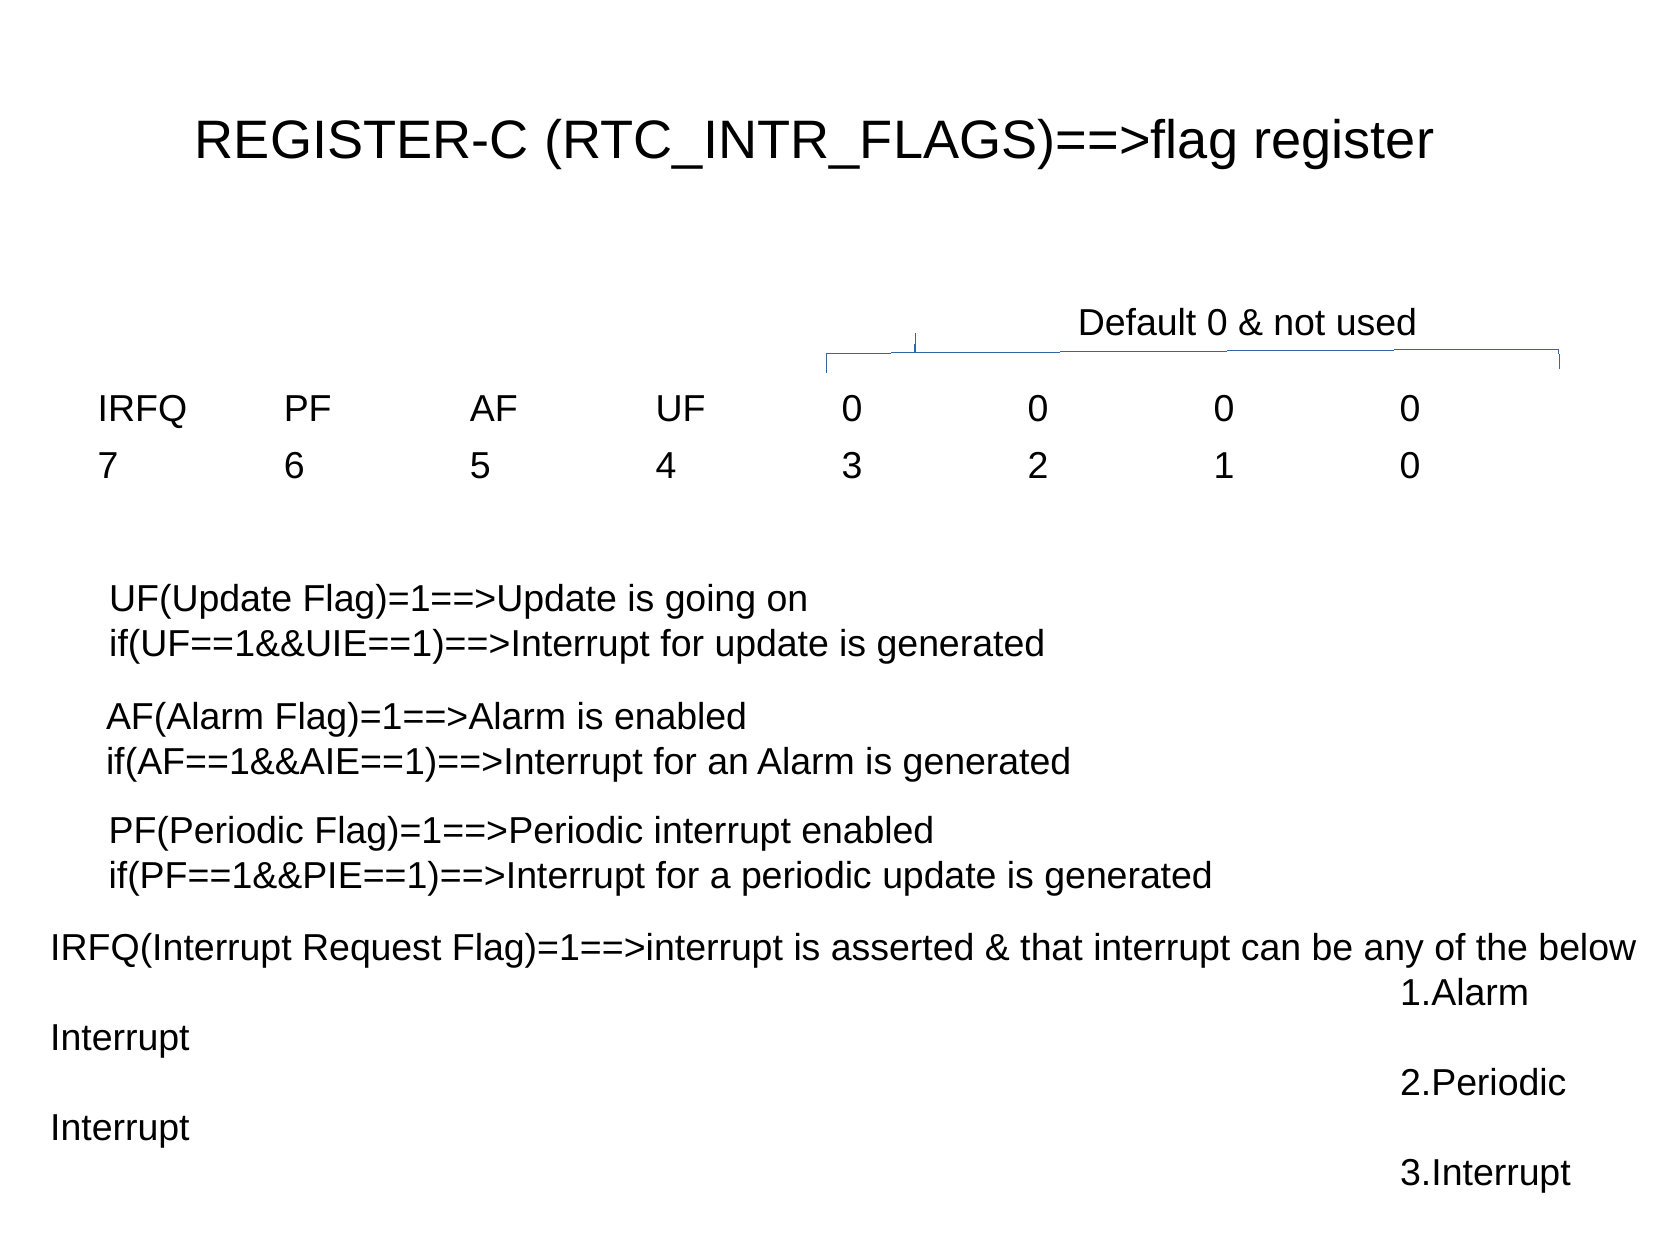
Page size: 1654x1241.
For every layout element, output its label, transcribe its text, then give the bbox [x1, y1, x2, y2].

text_box Default 0 & not used [1063, 290, 1432, 347]
table_cell 7 [83, 437, 269, 494]
table_header 0 [1385, 380, 1571, 437]
table_cell 3 [827, 437, 1013, 494]
table_header 0 [827, 380, 1013, 437]
text_box IRFQ(Interrupt Request Flag)=1==>interrupt is asserted & that interrupt can be any of the below 1.Alarm Interrupt 2.Periodic Interrupt 3.Interrupt [35, 915, 1652, 1099]
table_cell 5 [455, 437, 641, 494]
table_header UF [641, 380, 827, 437]
text_box REGISTER-C (RTC_INTR_FLAGS)==>flag register [71, 33, 1560, 241]
table_cell 4 [641, 437, 827, 494]
table_cell 2 [1013, 437, 1199, 494]
table_header 0 [1199, 380, 1385, 437]
table_cell 6 [269, 437, 455, 494]
text_box UF(Update Flag)=1==>Update is going on if(UF==1&&UIE==1)==>Interrupt for update is generated [94, 566, 1072, 666]
table_header IRFQ [83, 380, 269, 437]
table_header PF [269, 380, 455, 437]
text_box AF(Alarm Flag)=1==>Alarm is enabled if(AF==1&&AIE==1)==>Interrupt for an Alarm is generated [91, 685, 1087, 784]
table_header 0 [1013, 380, 1199, 437]
text_box PF(Periodic Flag)=1==>Periodic interrupt enabled if(PF==1&&PIE==1)==>Interrupt for a periodic update is generated [93, 798, 1229, 898]
table_cell 1 [1199, 437, 1385, 494]
text_box [826, 333, 1560, 373]
table_header AF [455, 380, 641, 437]
table_cell 0 [1385, 437, 1571, 494]
